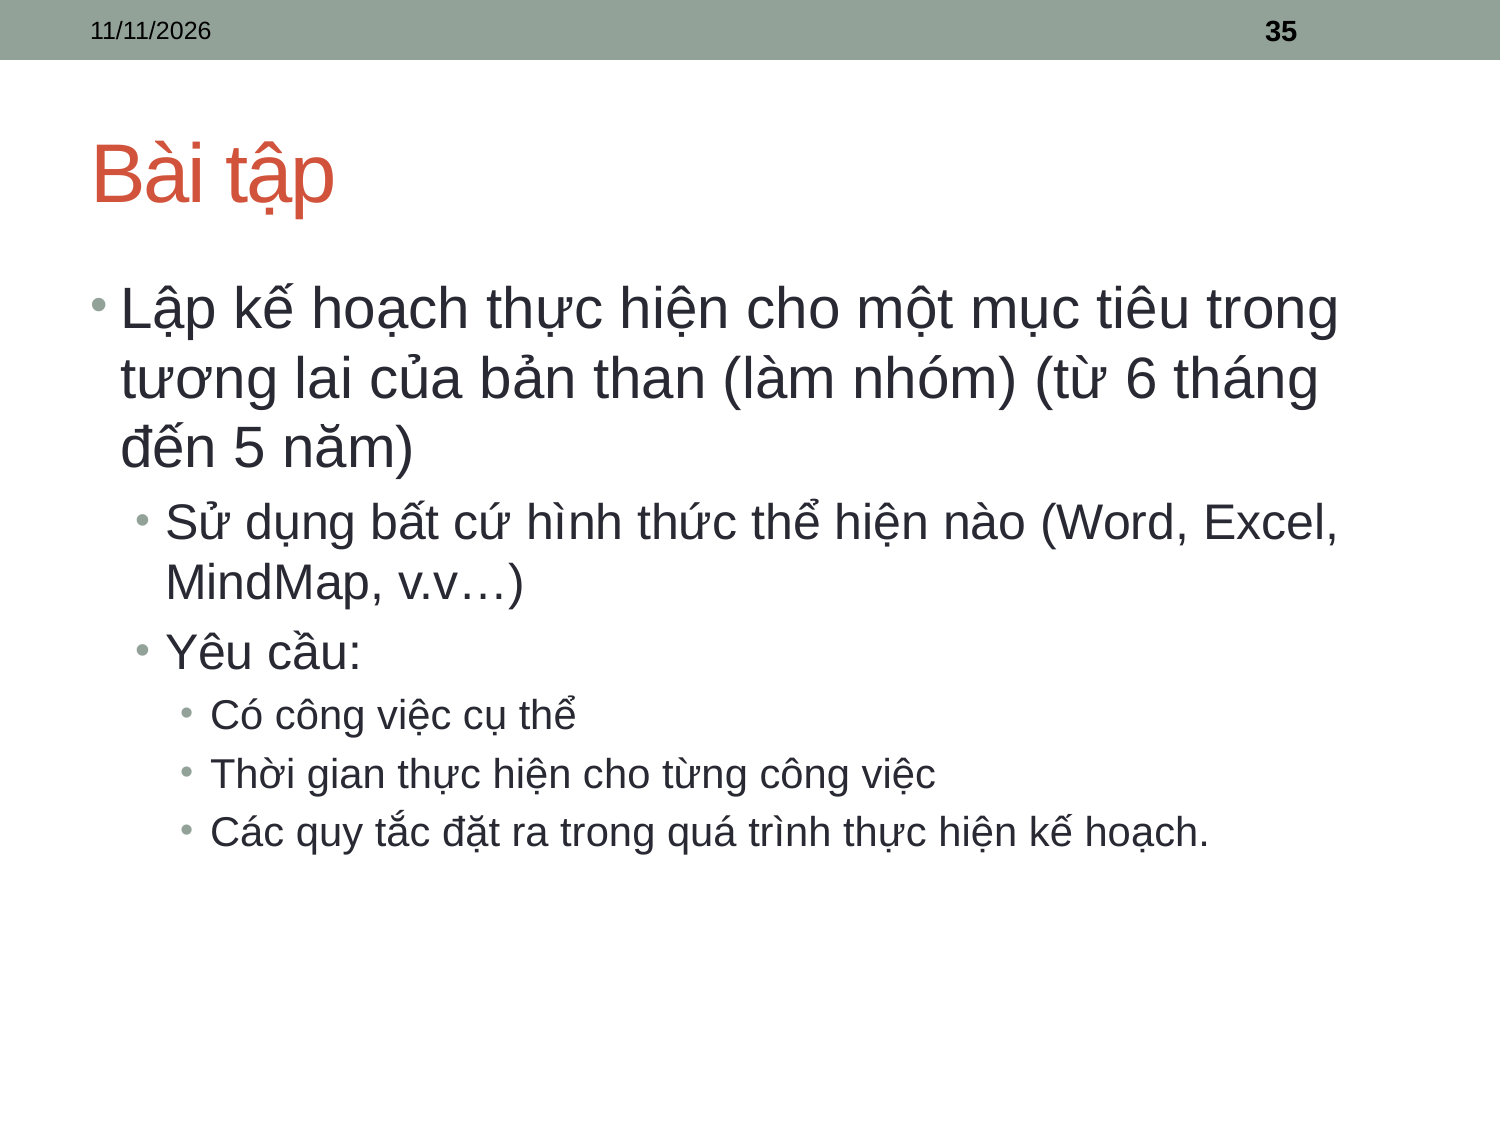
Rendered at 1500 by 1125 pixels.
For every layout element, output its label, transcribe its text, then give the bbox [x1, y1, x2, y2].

list Lập kế hoạch thực hiện cho một mục tiêu trong tương lai của bản than (làm nhóm) (từ 6 tháng đến 5 năm) Sử dụng bất cứ hình thức thể hiện nào (Word, Excel, MindMap, v.v…) Yêu cầu: Có công việc cụ thể Thời gian thực hiện cho từng công việc Các quy tắc đặt ra trong quá trình thực hiện kế hoạch. [75, 262, 1425, 1063]
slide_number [75, 3, 550, 57]
slide_number 35 [1250, 3, 1425, 57]
title Bài tập [75, 87, 1425, 250]
